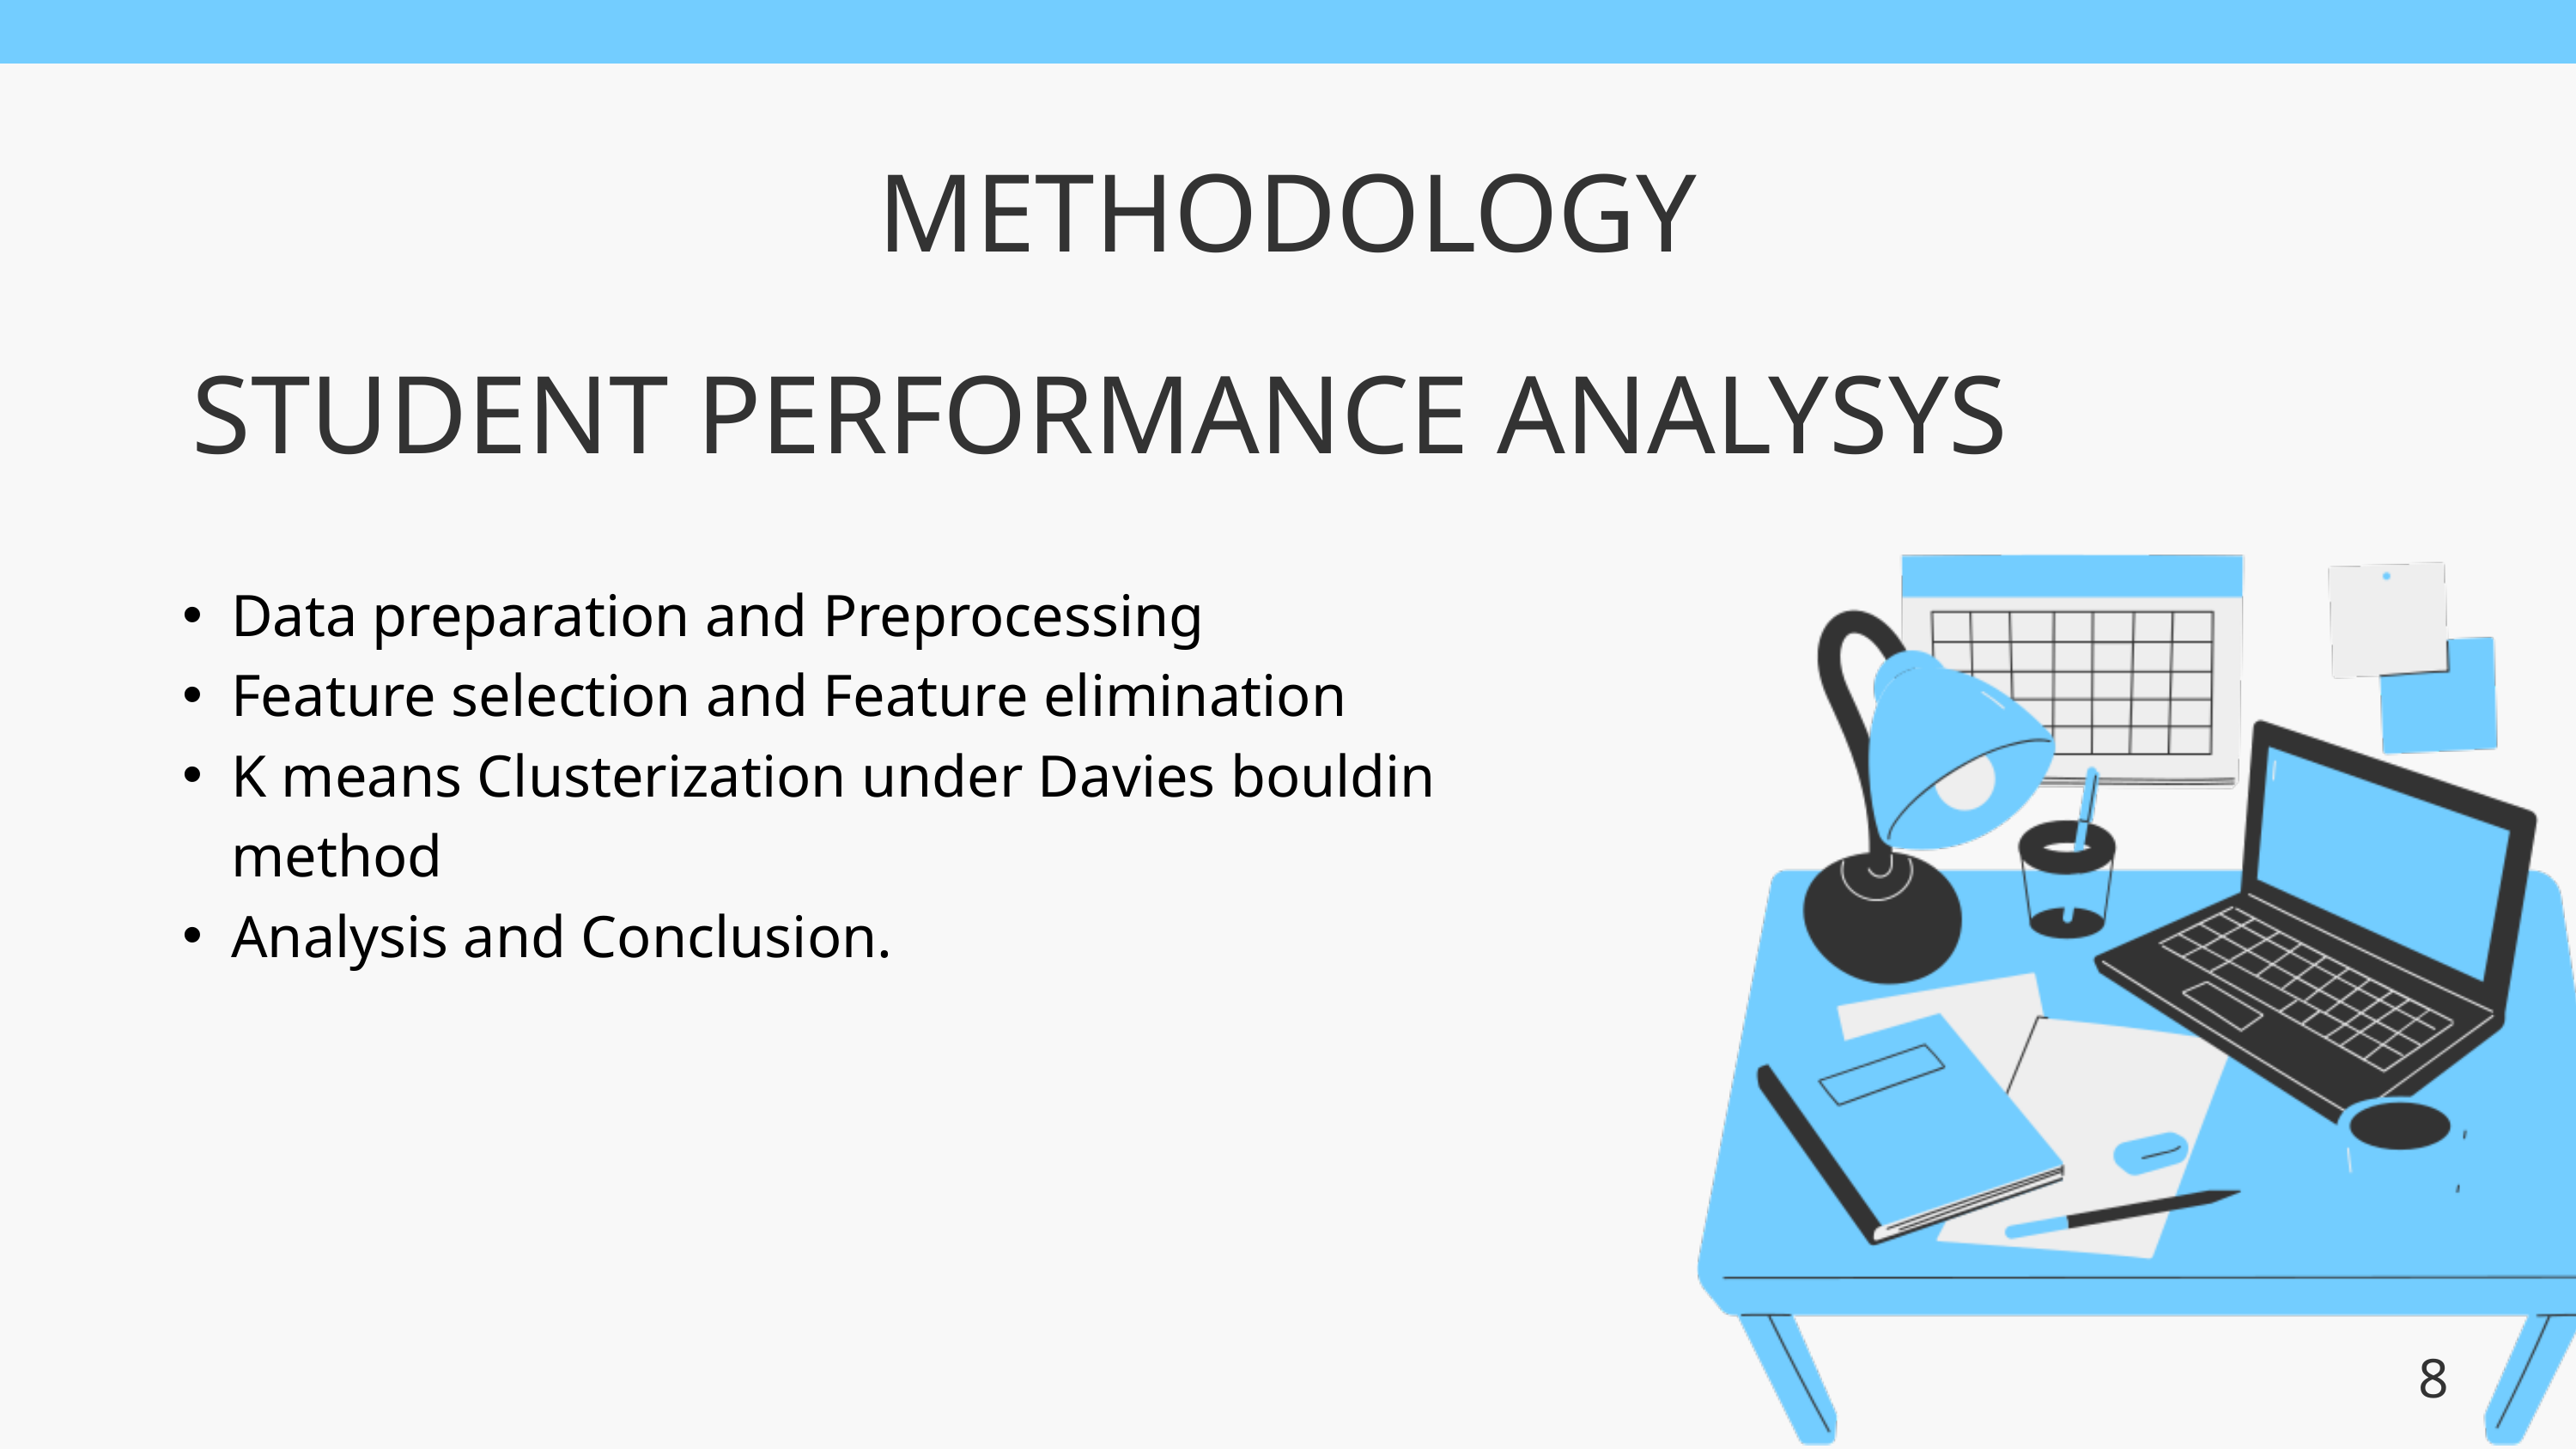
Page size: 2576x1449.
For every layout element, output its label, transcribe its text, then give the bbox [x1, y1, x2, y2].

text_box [0, 0, 2576, 64]
picture [1697, 554, 2576, 1446]
text_box STUDENT PERFORMANCE ANALYSYS [144, 324, 2057, 476]
text_box Data preparation and Preprocessing Feature selection and Feature elimination K means Clusterization under Davies bouldin method Analysis and Conclusion. [133, 567, 1543, 969]
text_box METHODOLOGY [838, 123, 1738, 273]
